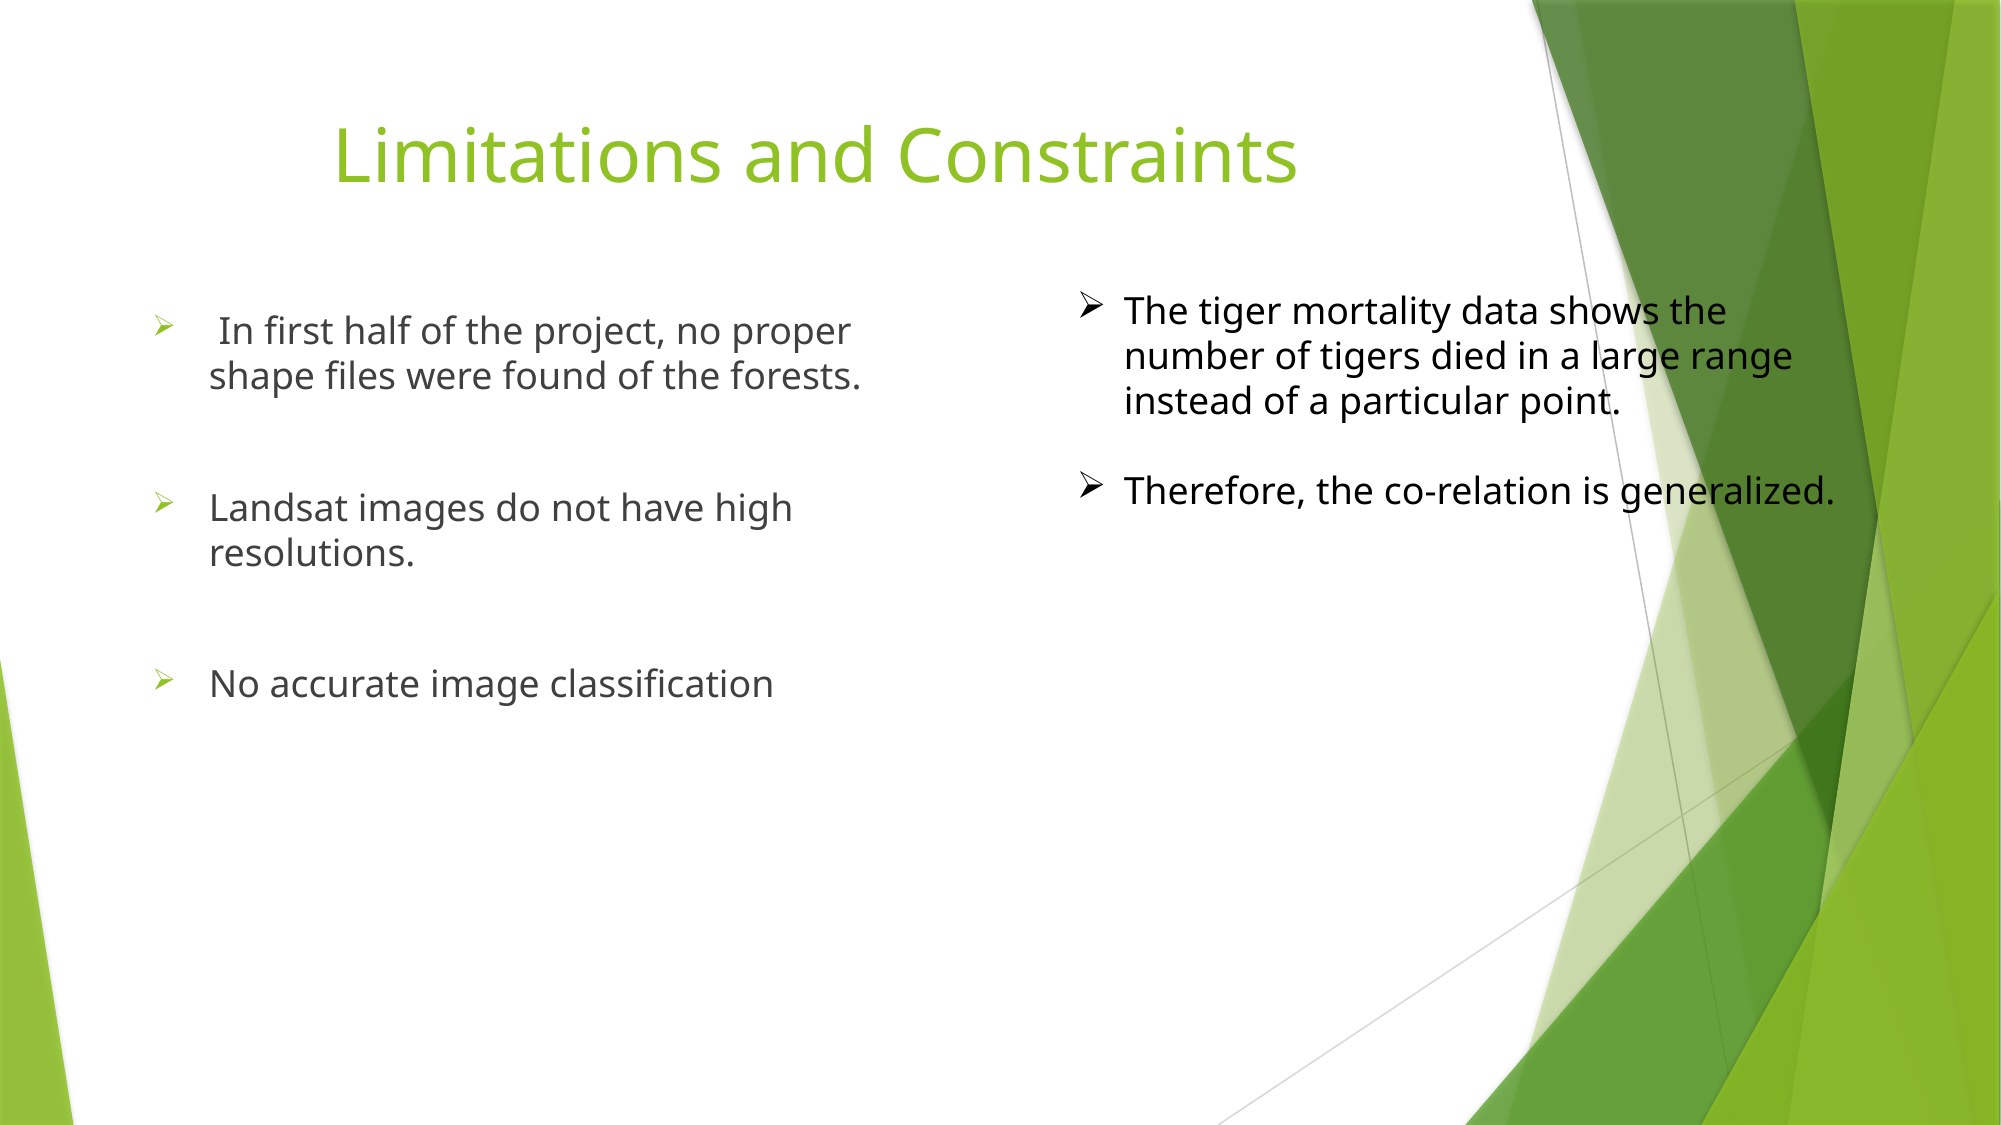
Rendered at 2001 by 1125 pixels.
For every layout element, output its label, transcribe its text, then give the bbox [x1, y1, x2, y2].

title Limitations and Constraints [111, 99, 1522, 317]
text_box The tiger mortality data shows the number of tigers died in a large range instead of a particular point. Therefore, the co-relation is generalized. [1062, 279, 1887, 520]
list In first half of the project, no proper shape files were found of the forests. Landsat images do not have high resolutions. No accurate image classification [137, 299, 948, 1014]
